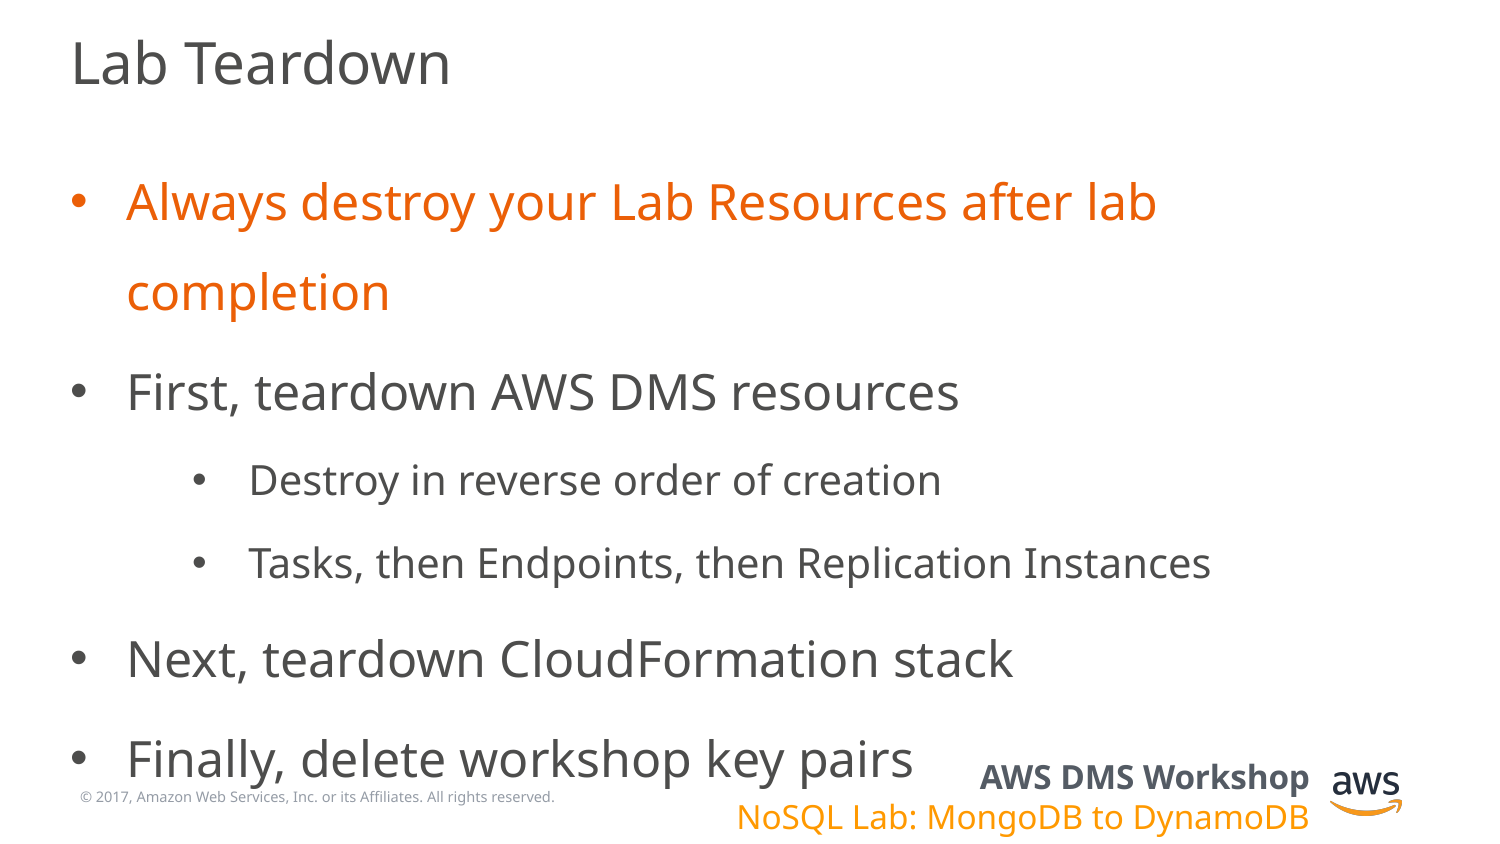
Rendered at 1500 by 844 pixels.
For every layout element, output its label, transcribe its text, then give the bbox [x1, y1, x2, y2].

list Always destroy your Lab Resources after lab completion First, teardown AWS DMS resources Destroy in reverse order of creation Tasks, then Endpoints, then Replication Instances Next, teardown CloudFormation stack Finally, delete workshop key pairs [55, 133, 1402, 717]
picture [1330, 772, 1402, 816]
title Lab Teardown [55, 18, 1402, 109]
